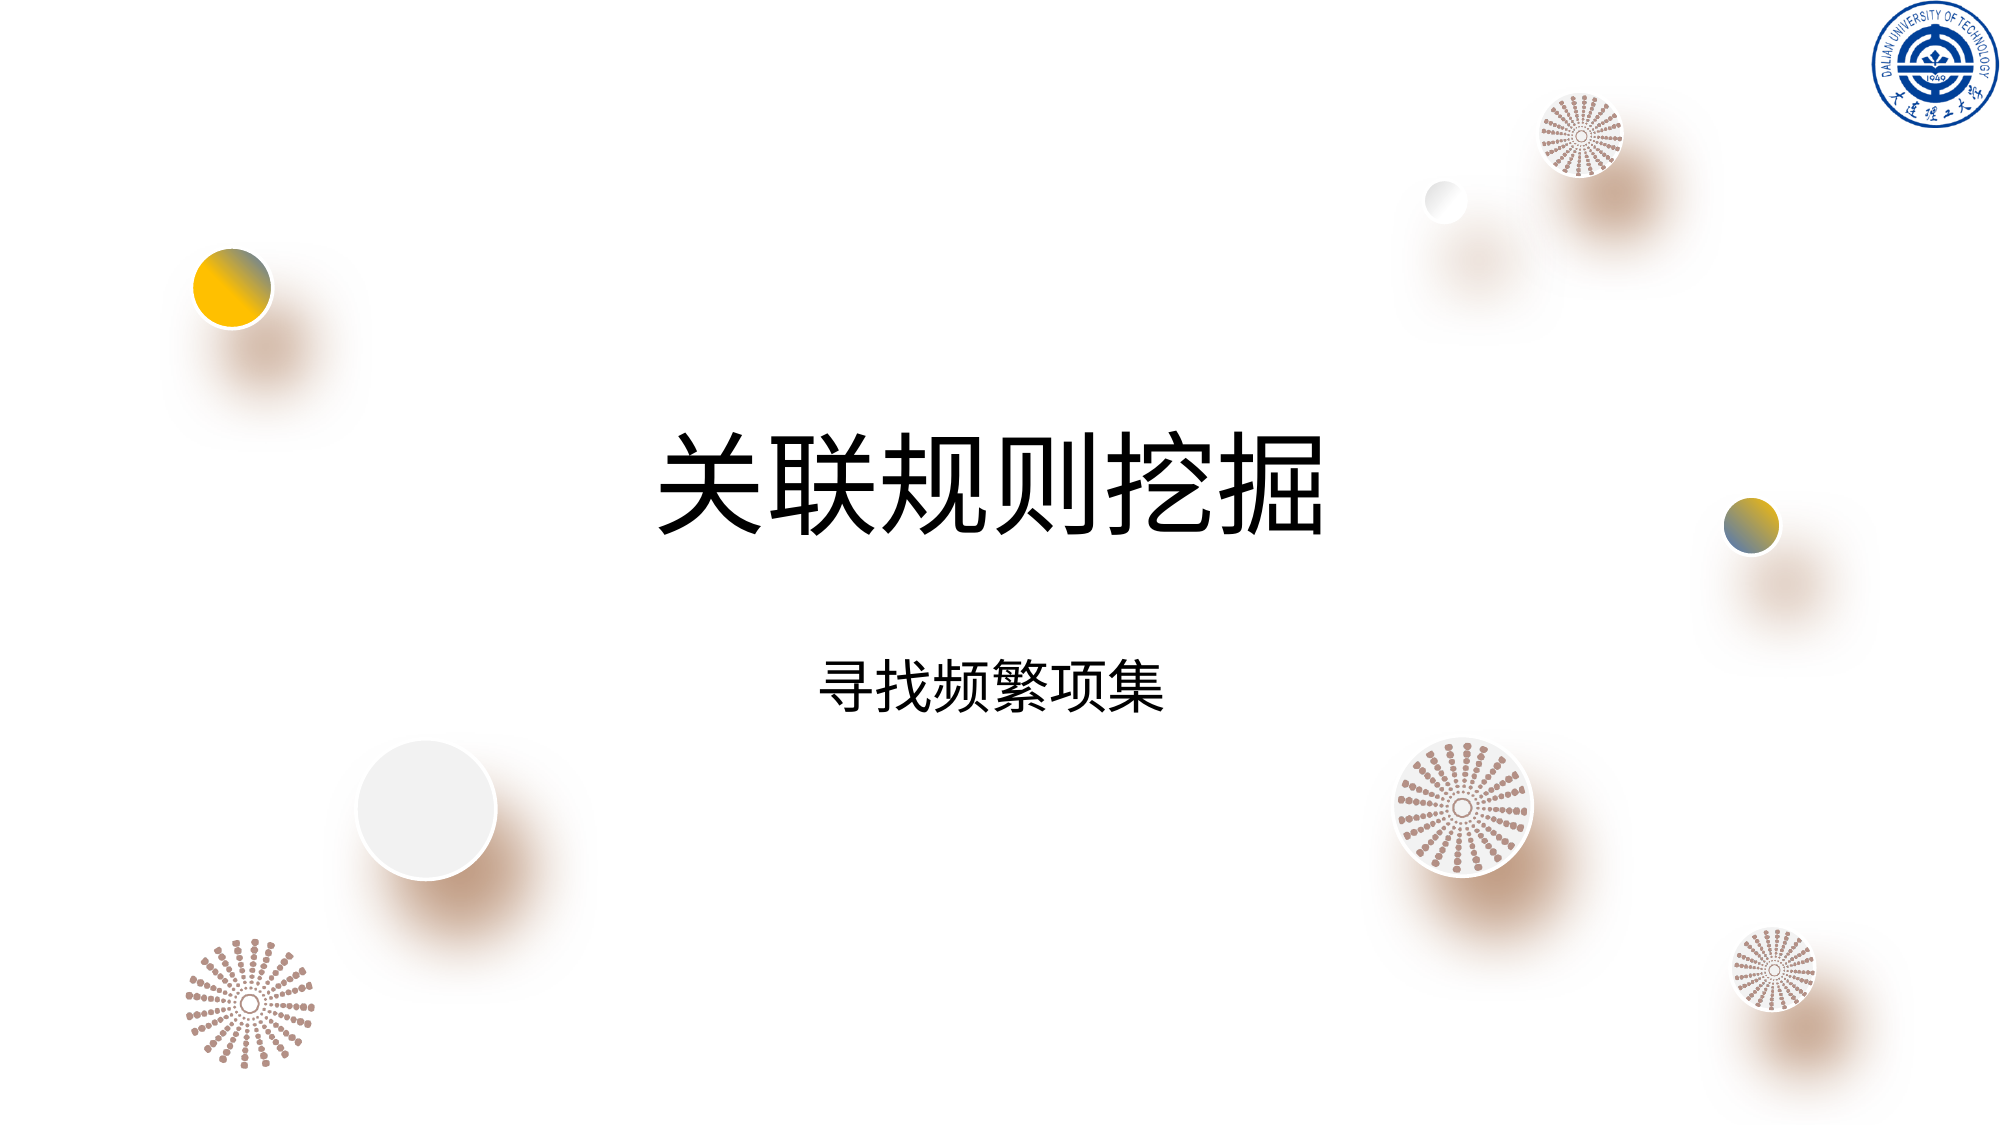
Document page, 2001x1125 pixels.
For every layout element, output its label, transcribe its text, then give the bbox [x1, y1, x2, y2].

picture [1871, 0, 2001, 128]
title 关联规则挖掘 [241, 335, 1741, 559]
subtitle 寻找频繁项集 [241, 650, 1741, 922]
